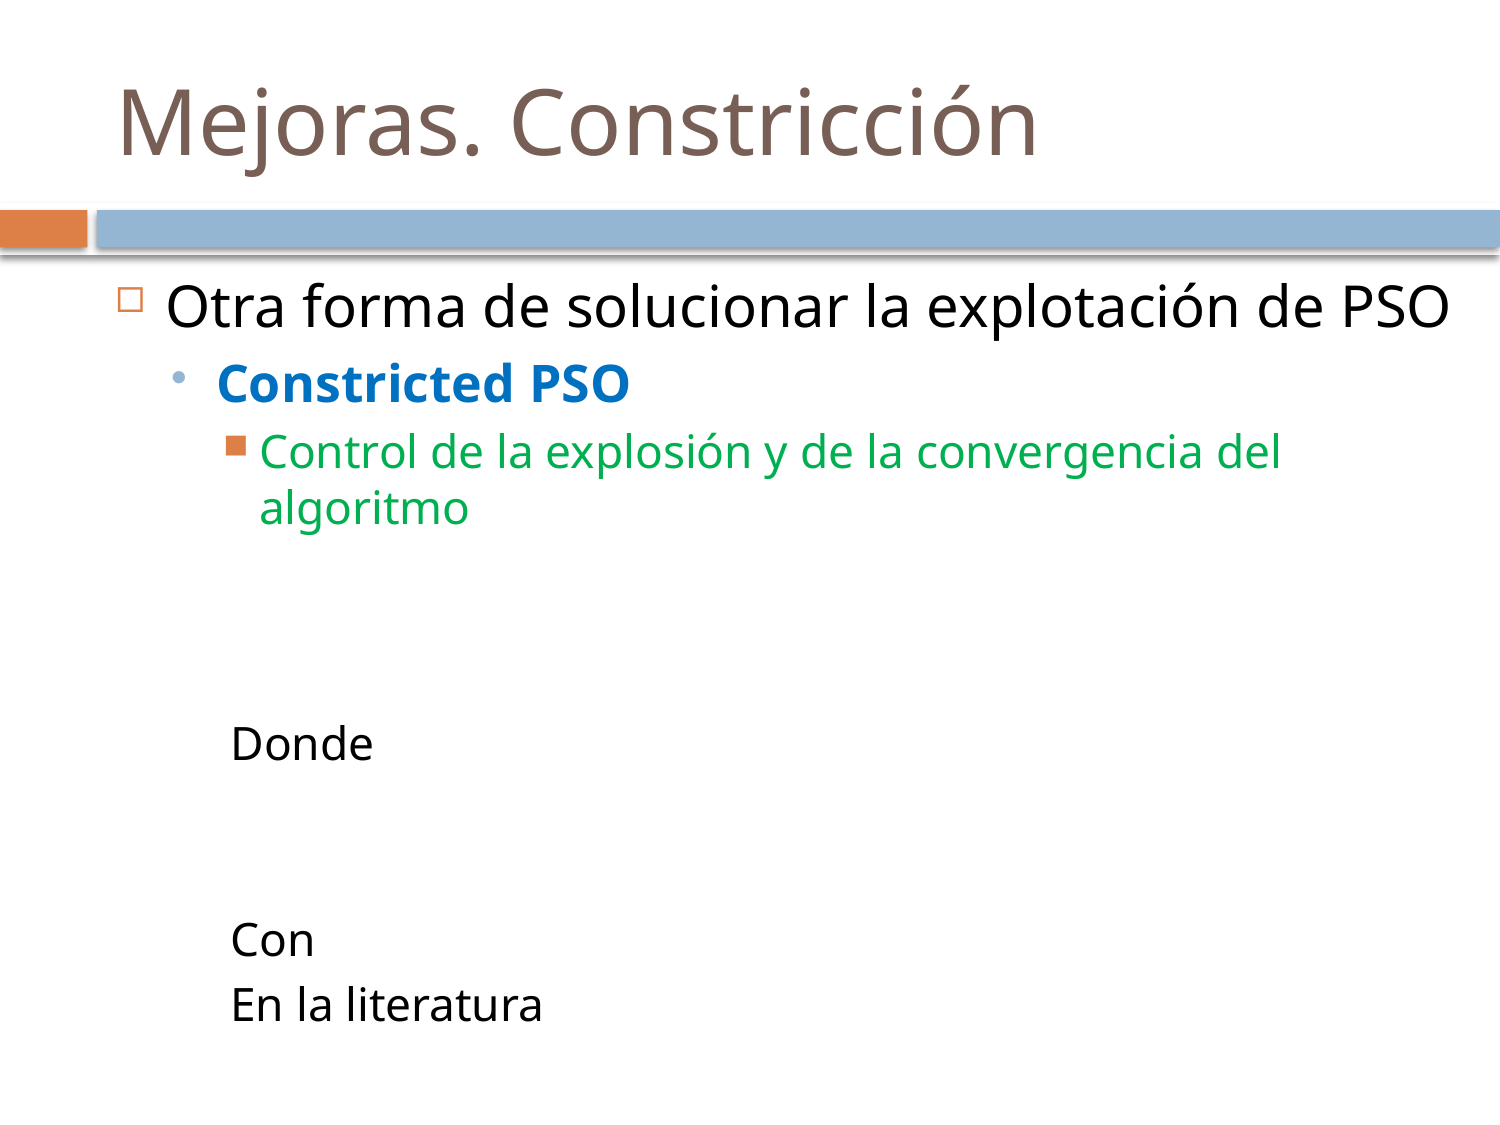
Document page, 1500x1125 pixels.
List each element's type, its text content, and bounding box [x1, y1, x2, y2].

title Mejoras. Constricción [100, 37, 1438, 200]
